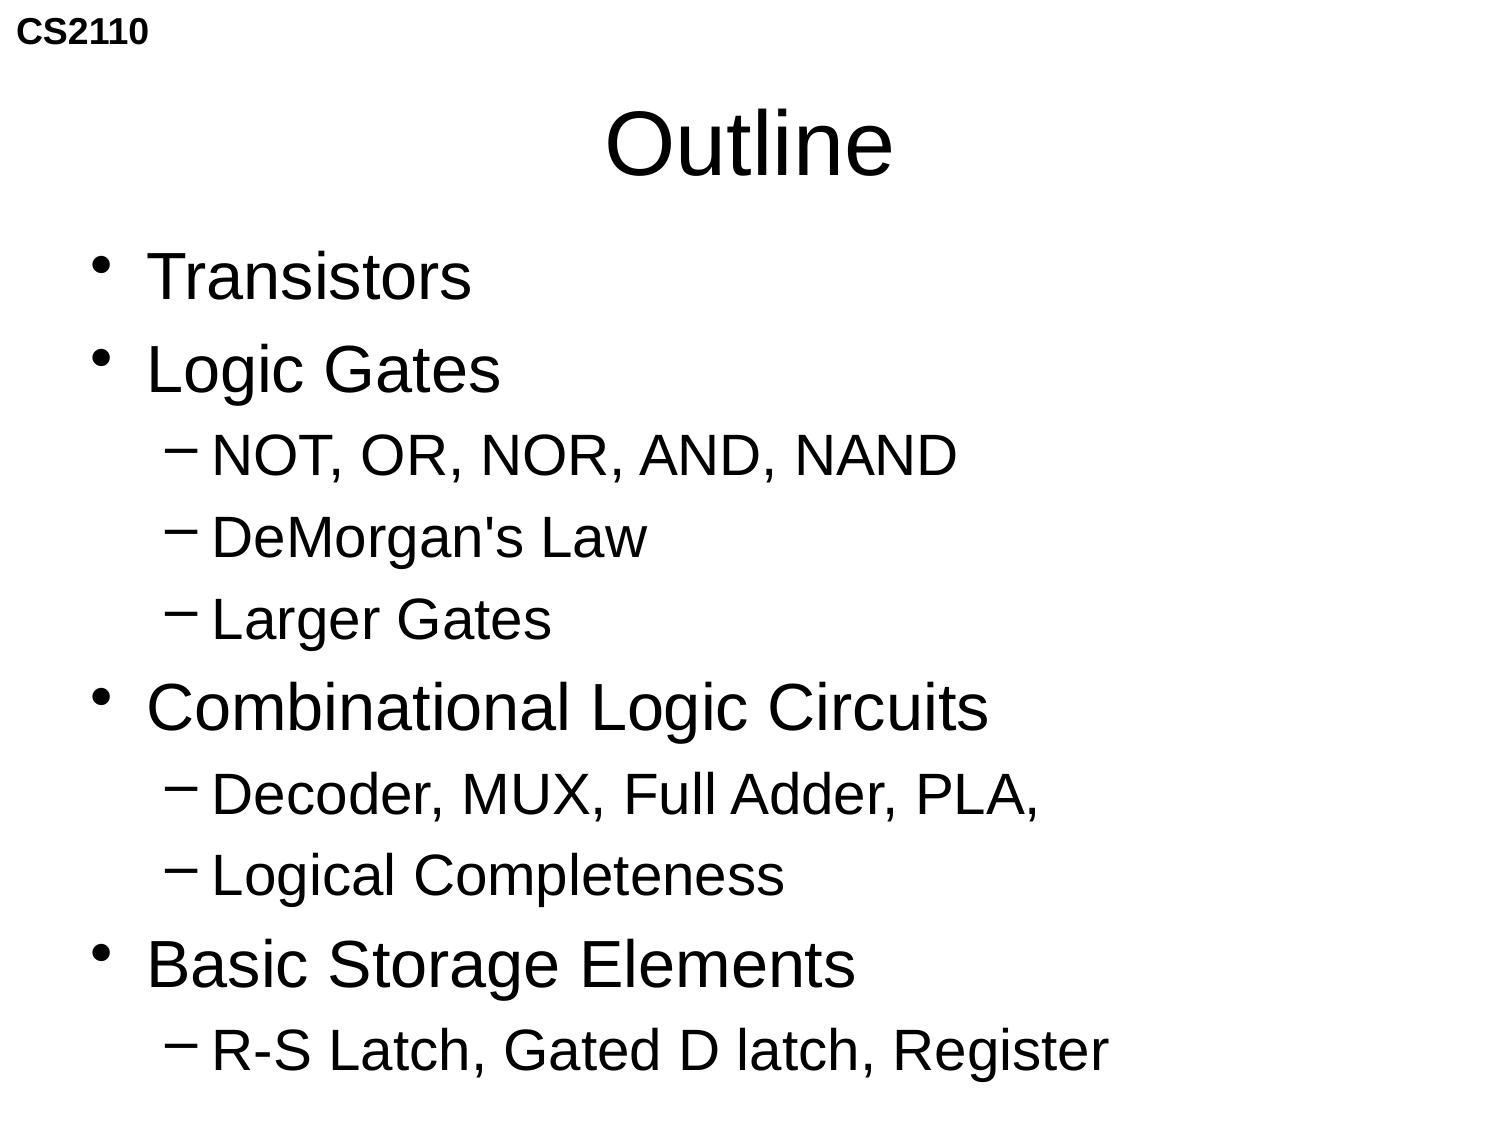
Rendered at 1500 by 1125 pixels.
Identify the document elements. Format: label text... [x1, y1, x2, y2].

title Outline [75, 45, 1425, 224]
list Transistors Logic Gates NOT, OR, NOR, AND, NAND DeMorgan's Law Larger Gates Combinational Logic Circuits Decoder, MUX, Full Adder, PLA, Logical Completeness Basic Storage Elements R-S Latch, Gated D latch, Register [75, 224, 1425, 1125]
